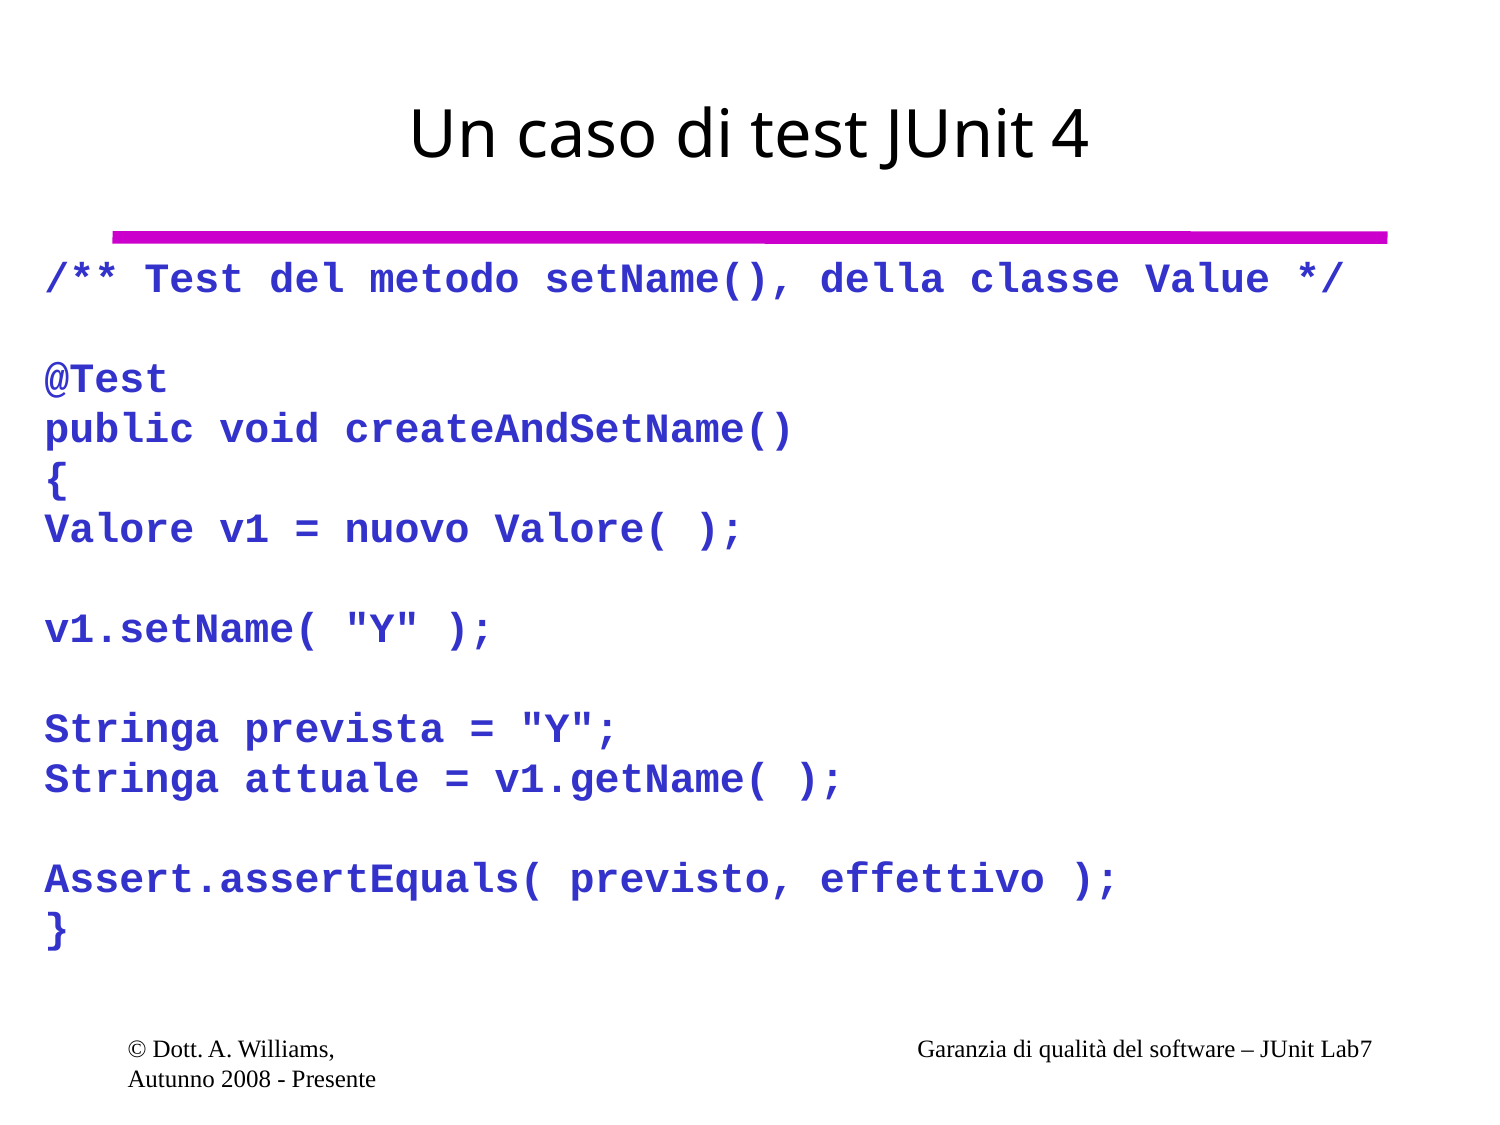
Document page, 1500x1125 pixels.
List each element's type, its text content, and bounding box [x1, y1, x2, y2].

slide_number Garanzia di qualità del software – JUnit Lab7 [879, 1025, 1388, 1100]
list /** Test del metodo setName(), della classe Value */ @Test public void createAndSetName() { Valore v1 = nuovo Valore( ); v1.setName( "Y" ); Stringa prevista = "Y"; Stringa attuale = v1.getName( ); Assert.assertEquals( previsto, effettivo ); } [29, 243, 1471, 1000]
title Un caso di test JUnit 4 [112, 37, 1388, 225]
slide_number © Dott. A. Williams, Autunno 2008 - Presente [112, 1025, 526, 1100]
